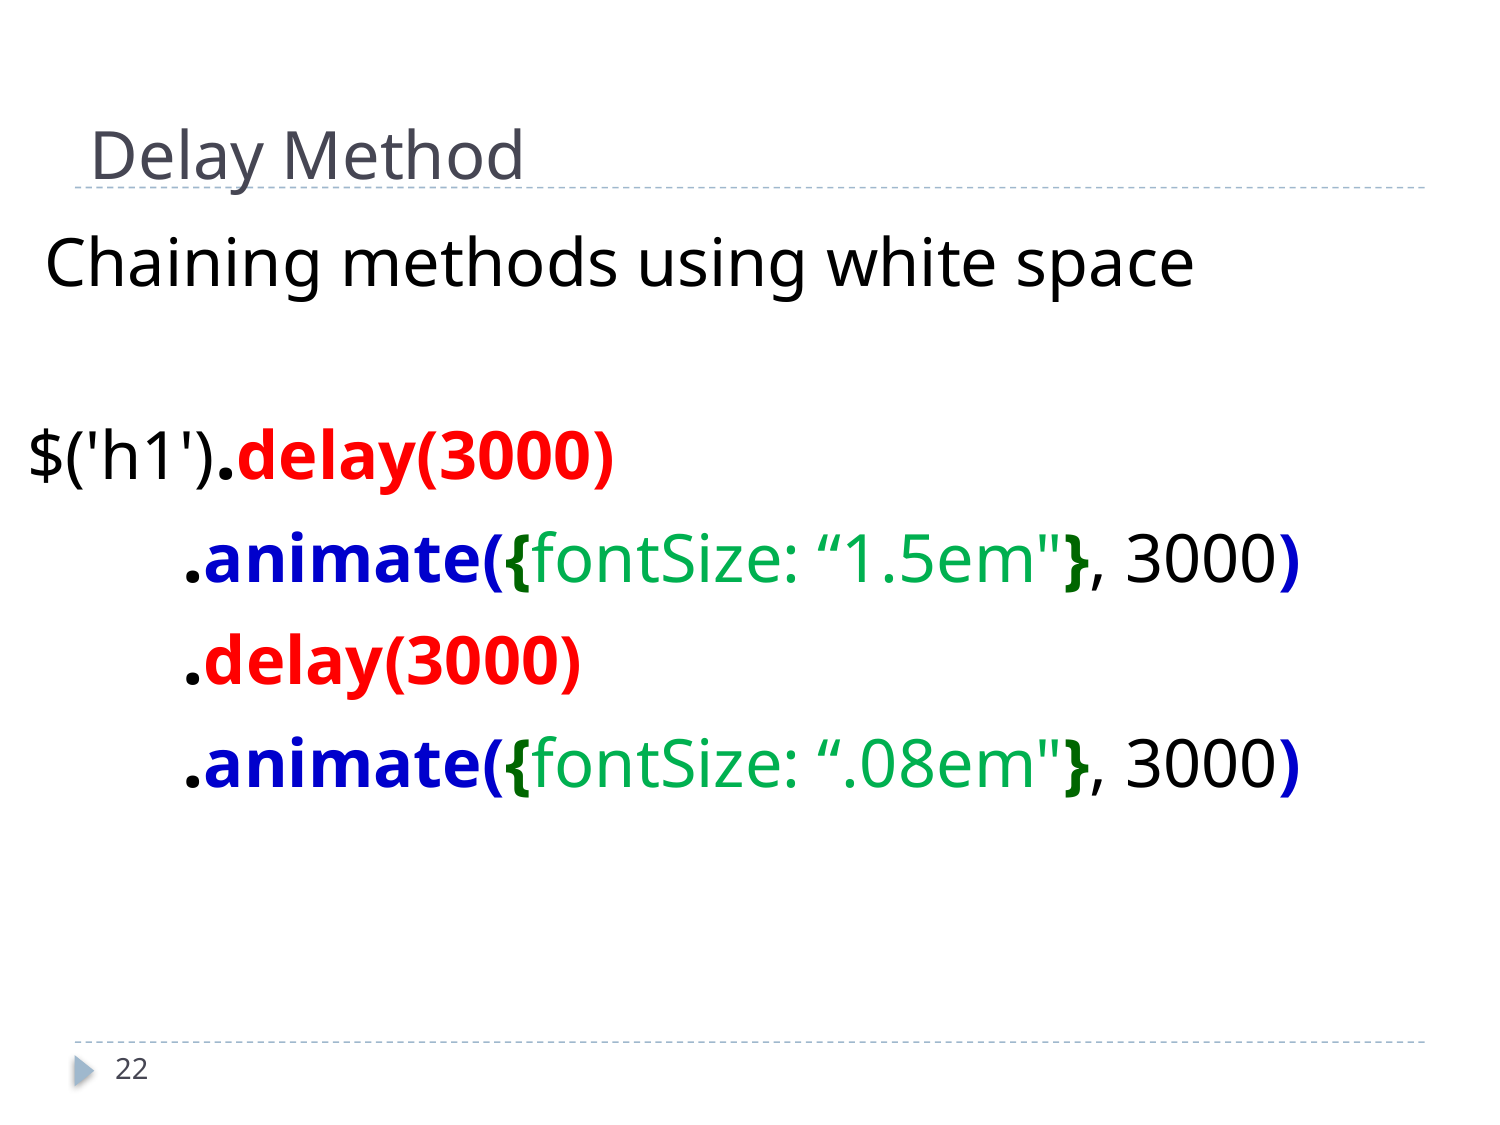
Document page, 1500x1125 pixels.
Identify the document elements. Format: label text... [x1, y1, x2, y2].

slide_number 22 [100, 1042, 426, 1103]
title Delay Method [75, 37, 1425, 200]
list Chaining methods using white space $('h1').delay(3000) .animate({fontSize: “1.5em"}, 3000) .delay(3000) .animate({fontSize: “.08em"}, 3000) [12, 212, 1488, 1063]
